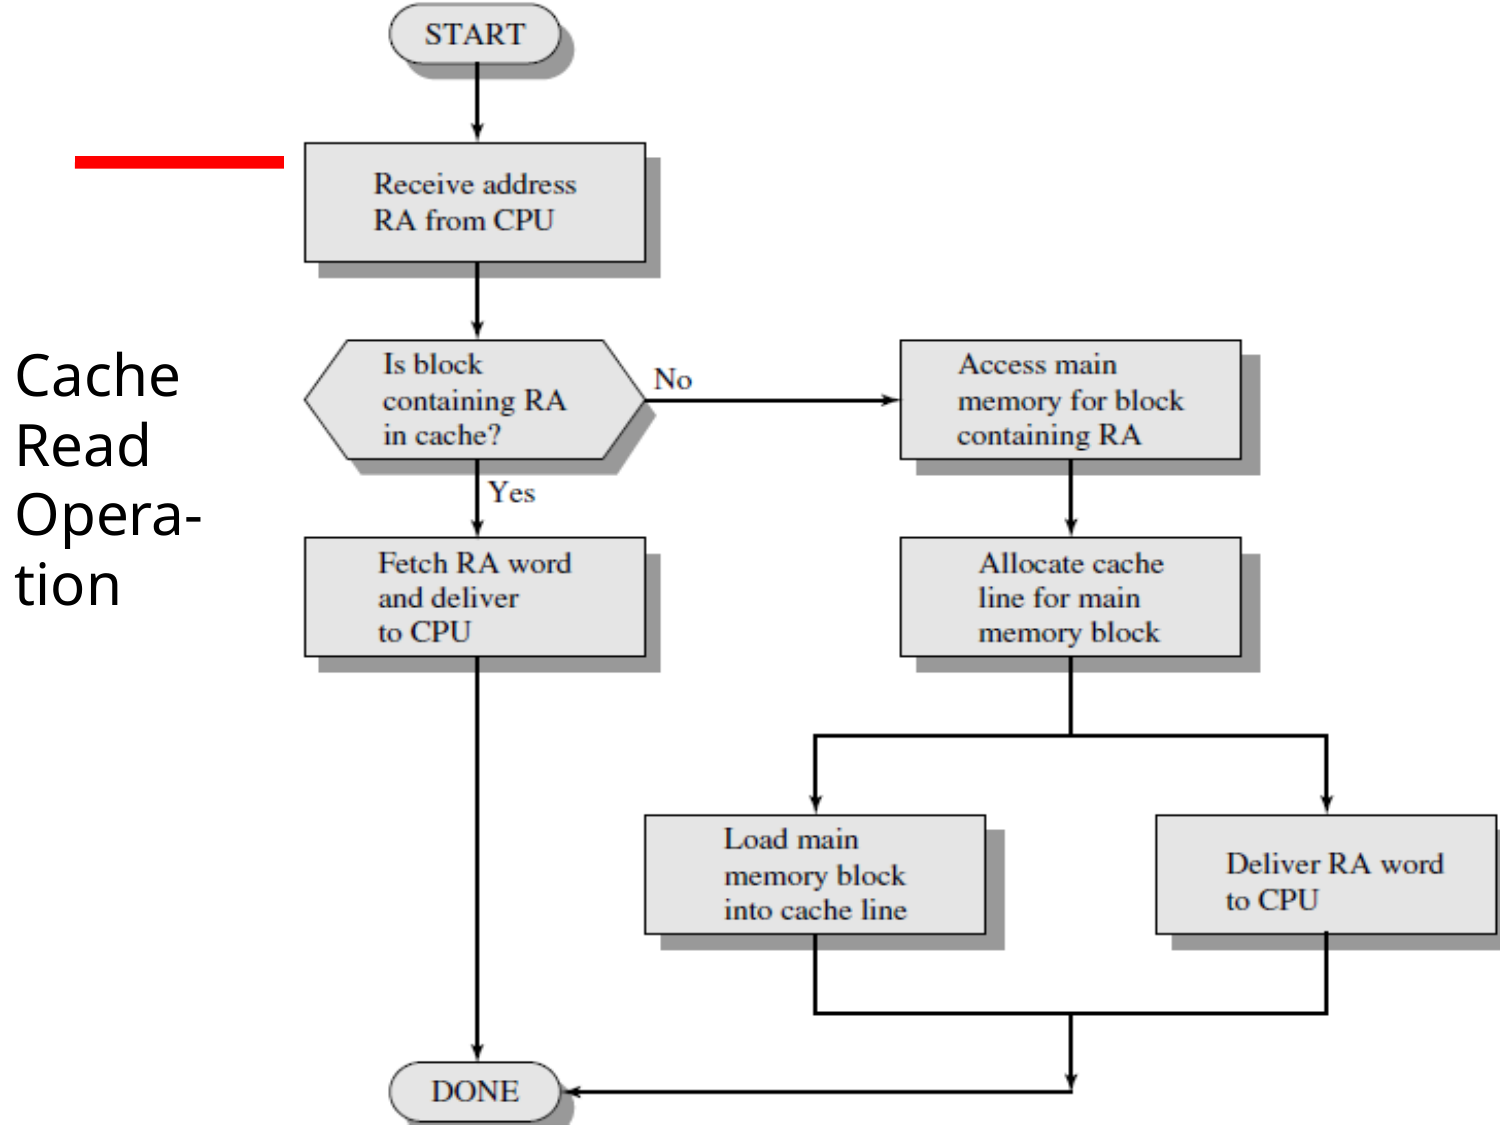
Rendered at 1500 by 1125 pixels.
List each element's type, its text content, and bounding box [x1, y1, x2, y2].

picture [284, 0, 1500, 1125]
text_box Cache Read Opera-tion [0, 24, 279, 625]
